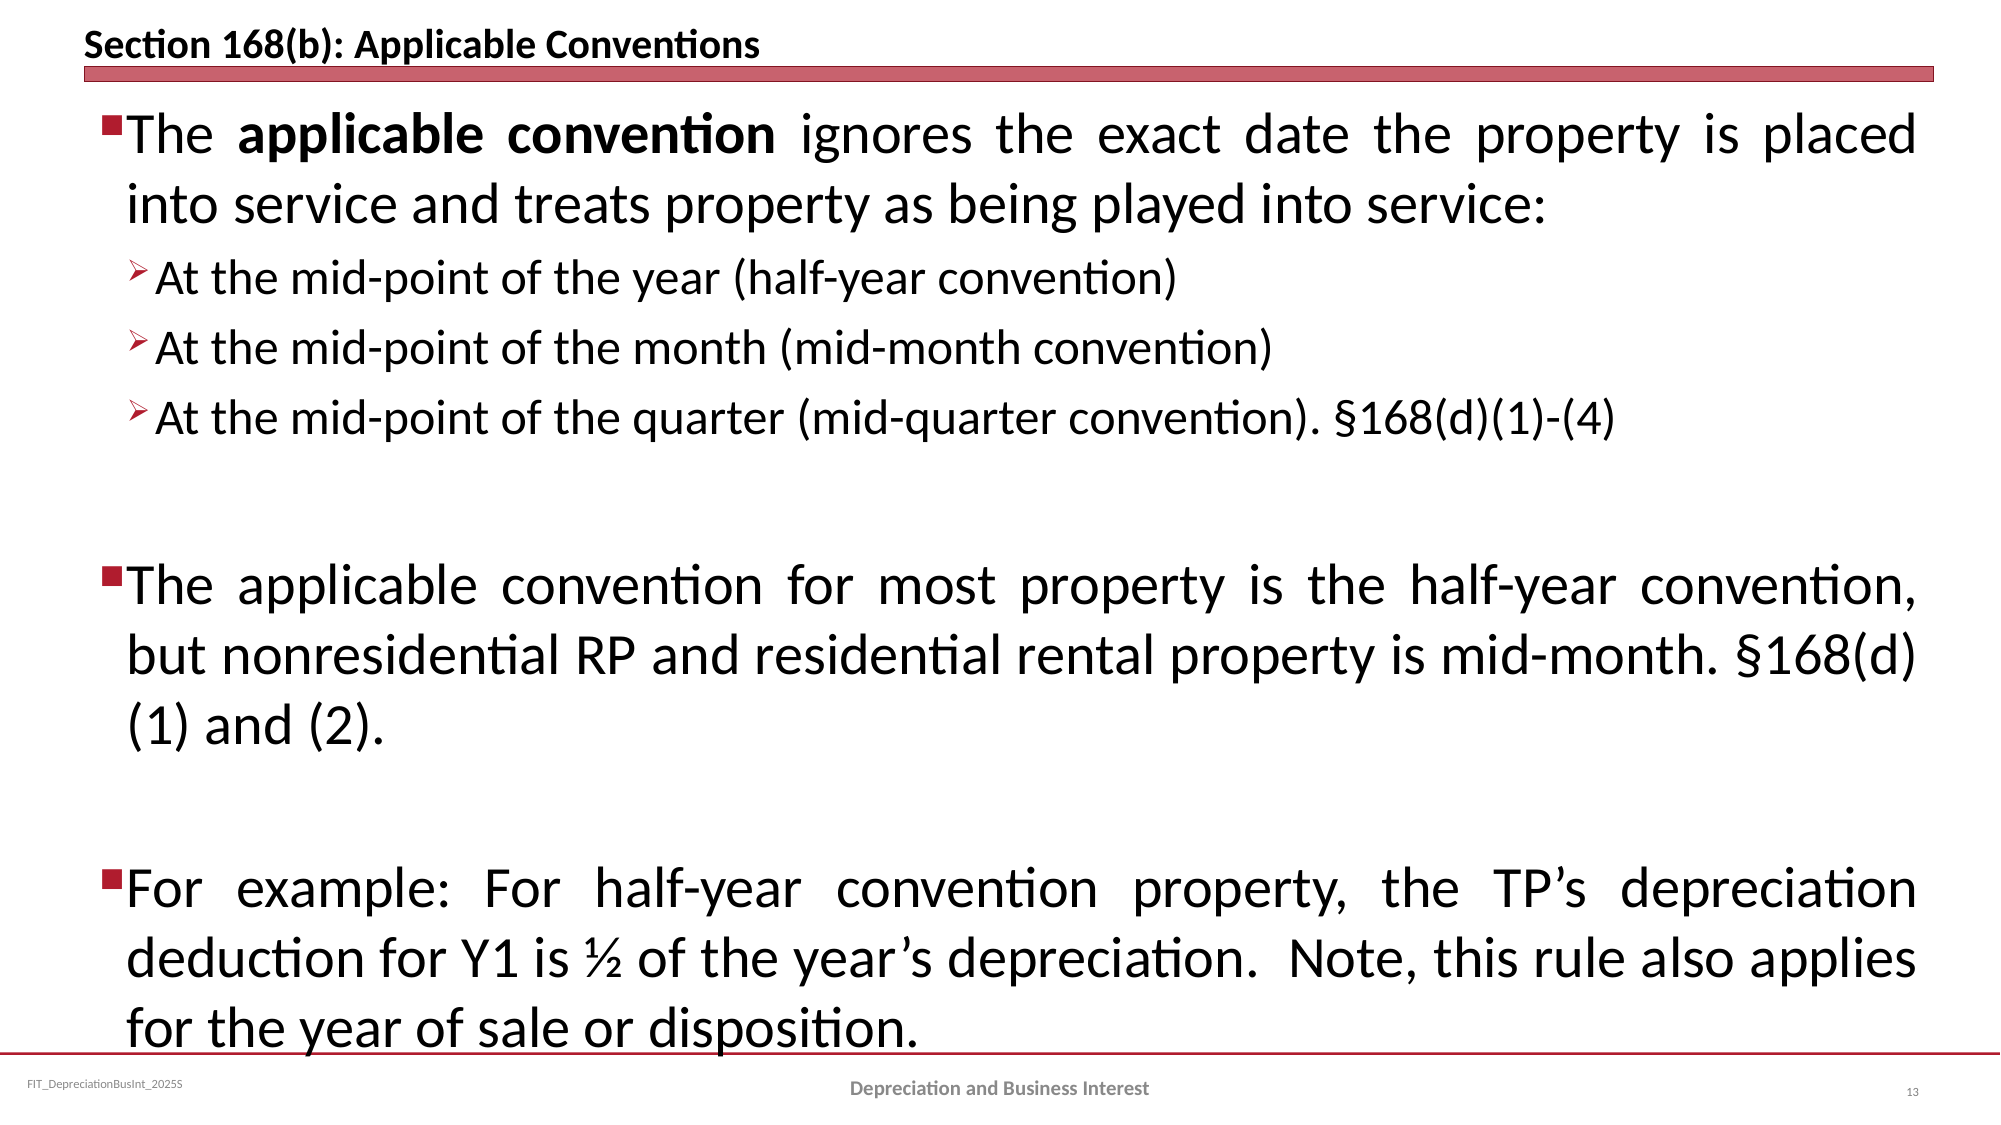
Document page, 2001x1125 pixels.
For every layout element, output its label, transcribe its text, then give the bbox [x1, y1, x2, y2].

footer Depreciation and Business Interest [683, 1056, 1317, 1117]
list The applicable convention ignores the exact date the property is placed into service and treats property as being played into service: At the mid-point of the year (half-year convention) At the mid-point of the month (mid-month convention) At the mid-point of the quarter (mid-quarter convention). §168(d)(1)-(4) The applicable convention for most property is the half-year convention, but nonresidential RP and residential rental property is mid-month. §168(d)(1) and (2). For example: For half-year convention property, the TP’s depreciation deduction for Y1 is ½ of the year’s depreciation. Note, this rule also applies for the year of sale or disposition. [83, 87, 1934, 1041]
title Section 168(b): Applicable Conventions [83, 6, 1935, 67]
slide_number 13 [1834, 1061, 1934, 1122]
